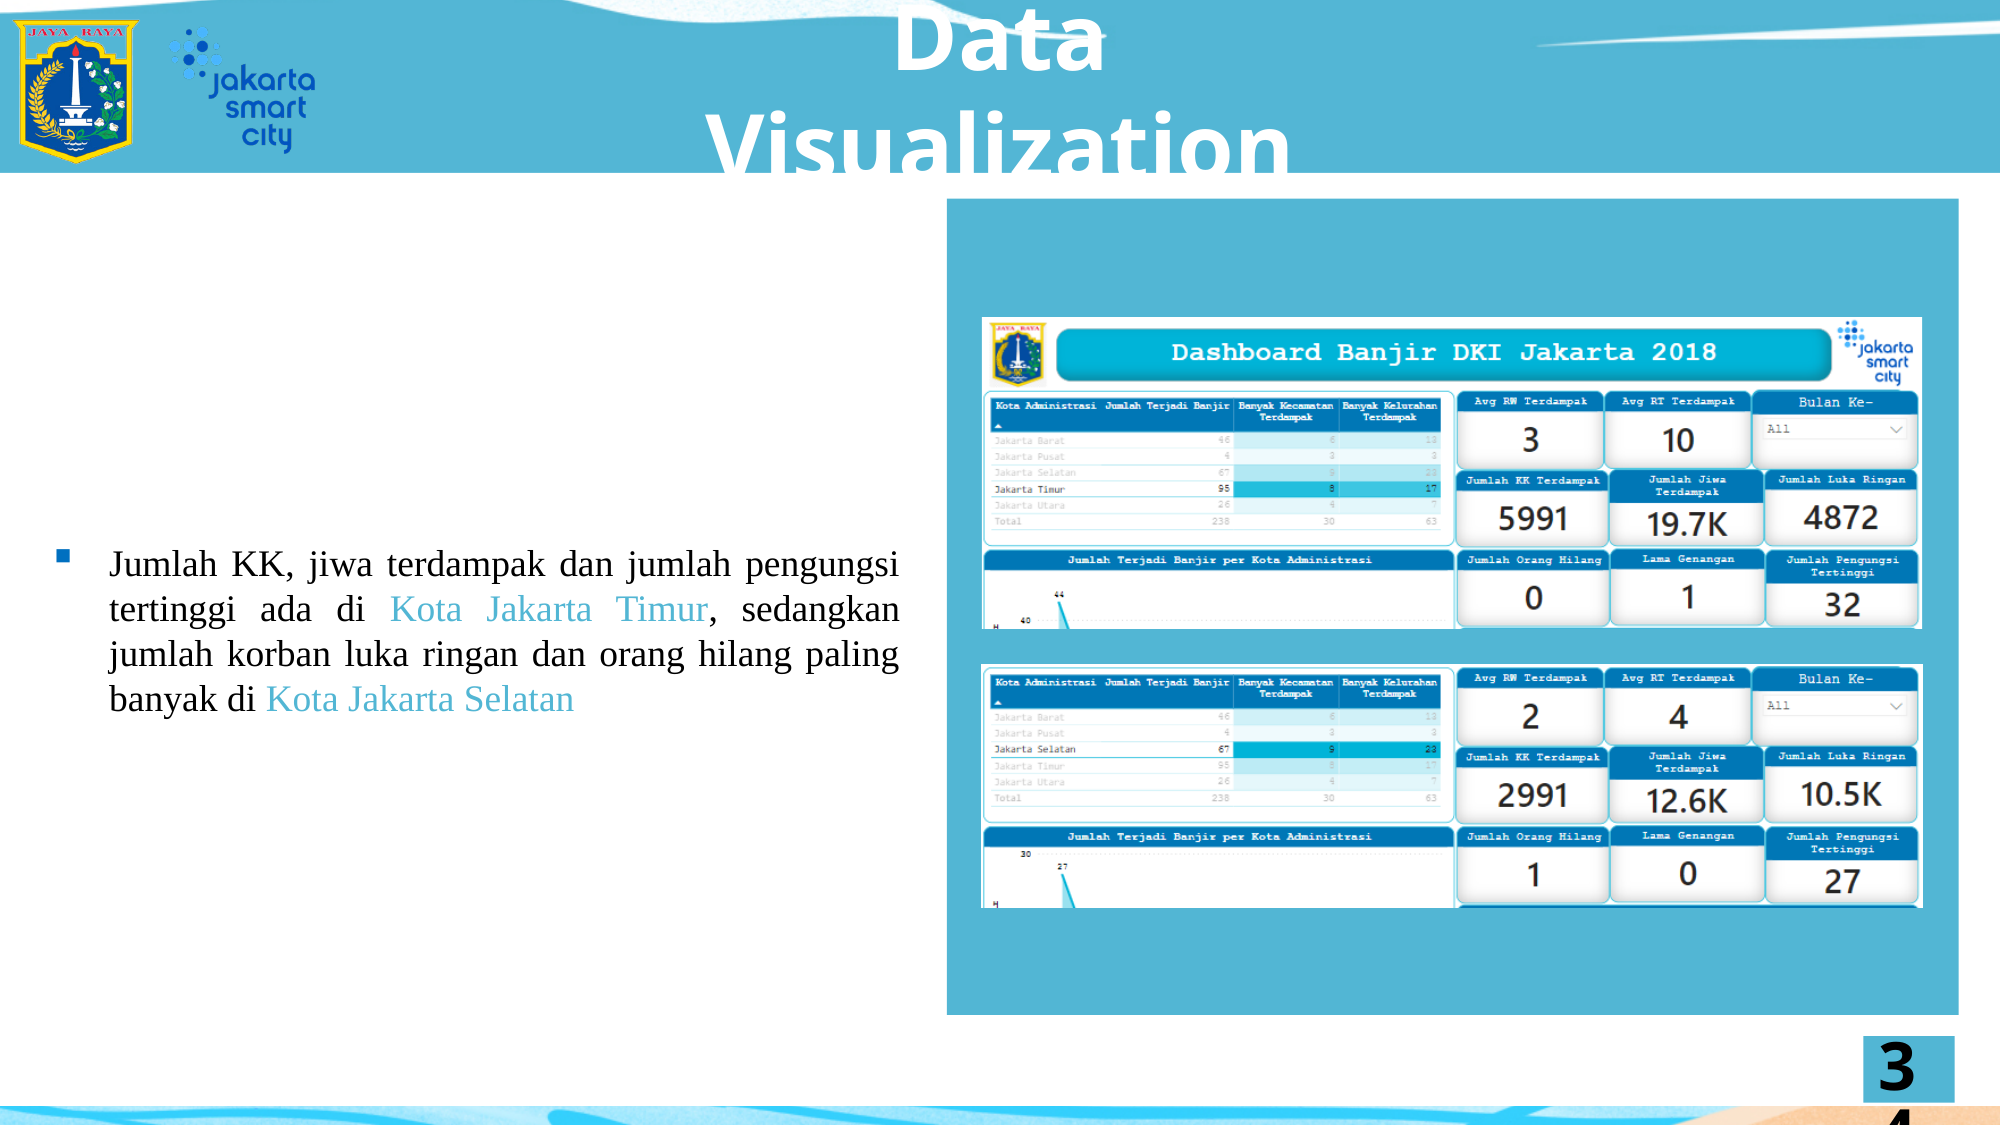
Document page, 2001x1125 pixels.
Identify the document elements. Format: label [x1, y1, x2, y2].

picture [5, 11, 349, 169]
text_box [0, 0, 2000, 1125]
picture [981, 664, 1923, 908]
picture [981, 317, 1923, 629]
